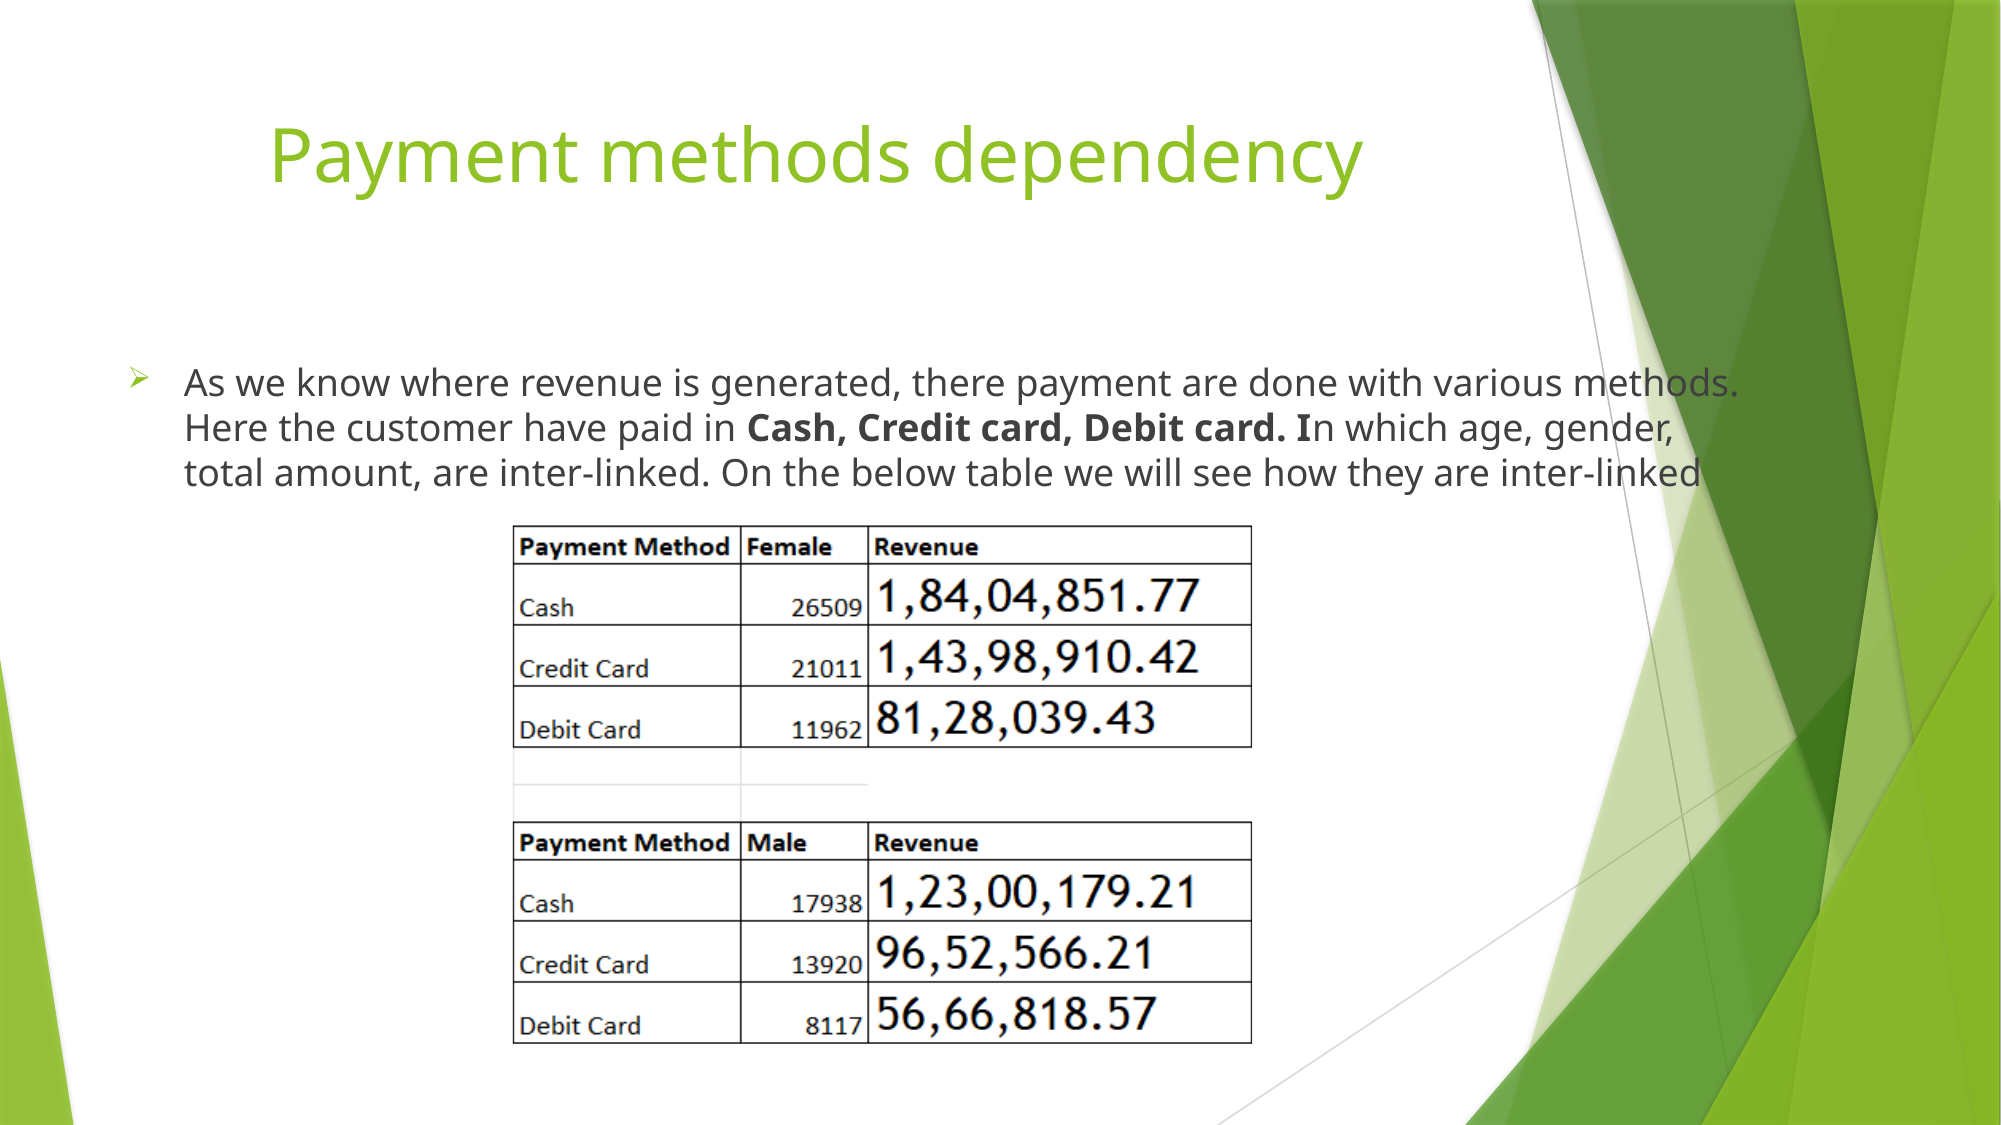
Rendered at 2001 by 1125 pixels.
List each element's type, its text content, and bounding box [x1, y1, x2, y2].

title Payment methods dependency [111, 99, 1522, 317]
picture [512, 524, 1253, 1044]
list As we know where revenue is generated, there payment are done with various methods. Here the customer have paid in Cash, Credit card, Debit card. In which age, gender, total amount, are inter-linked. On the below table we will see how they are inter-linked [112, 351, 1775, 700]
